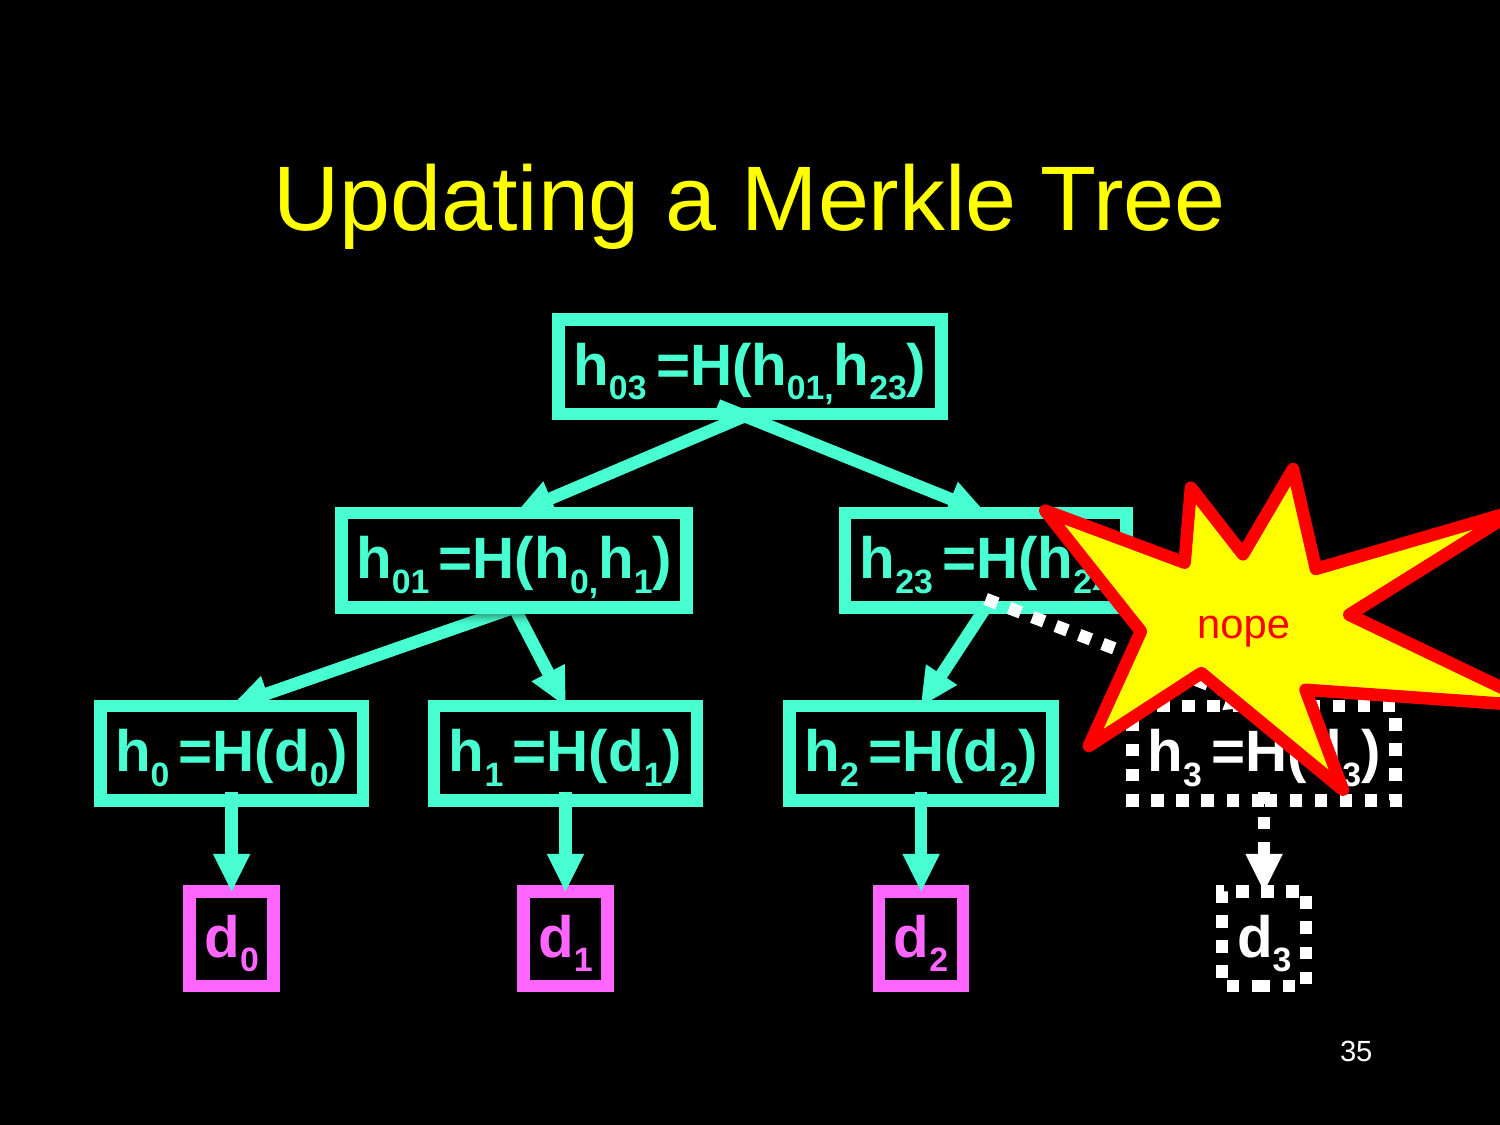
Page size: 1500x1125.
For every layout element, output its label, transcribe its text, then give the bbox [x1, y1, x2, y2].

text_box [428, 705, 703, 978]
text_box h03 =H(h01,h23) [558, 319, 942, 403]
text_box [1044, 468, 1500, 791]
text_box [231, 598, 508, 707]
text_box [920, 598, 984, 707]
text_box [1127, 798, 1401, 978]
title Updating a Merkle Tree [112, 99, 1388, 288]
slide_number 35 [1074, 1024, 1388, 1101]
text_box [784, 705, 1058, 978]
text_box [89, 705, 374, 978]
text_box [515, 405, 715, 514]
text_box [513, 608, 566, 707]
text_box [985, 598, 1039, 707]
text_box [717, 405, 986, 514]
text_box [332, 512, 1039, 600]
